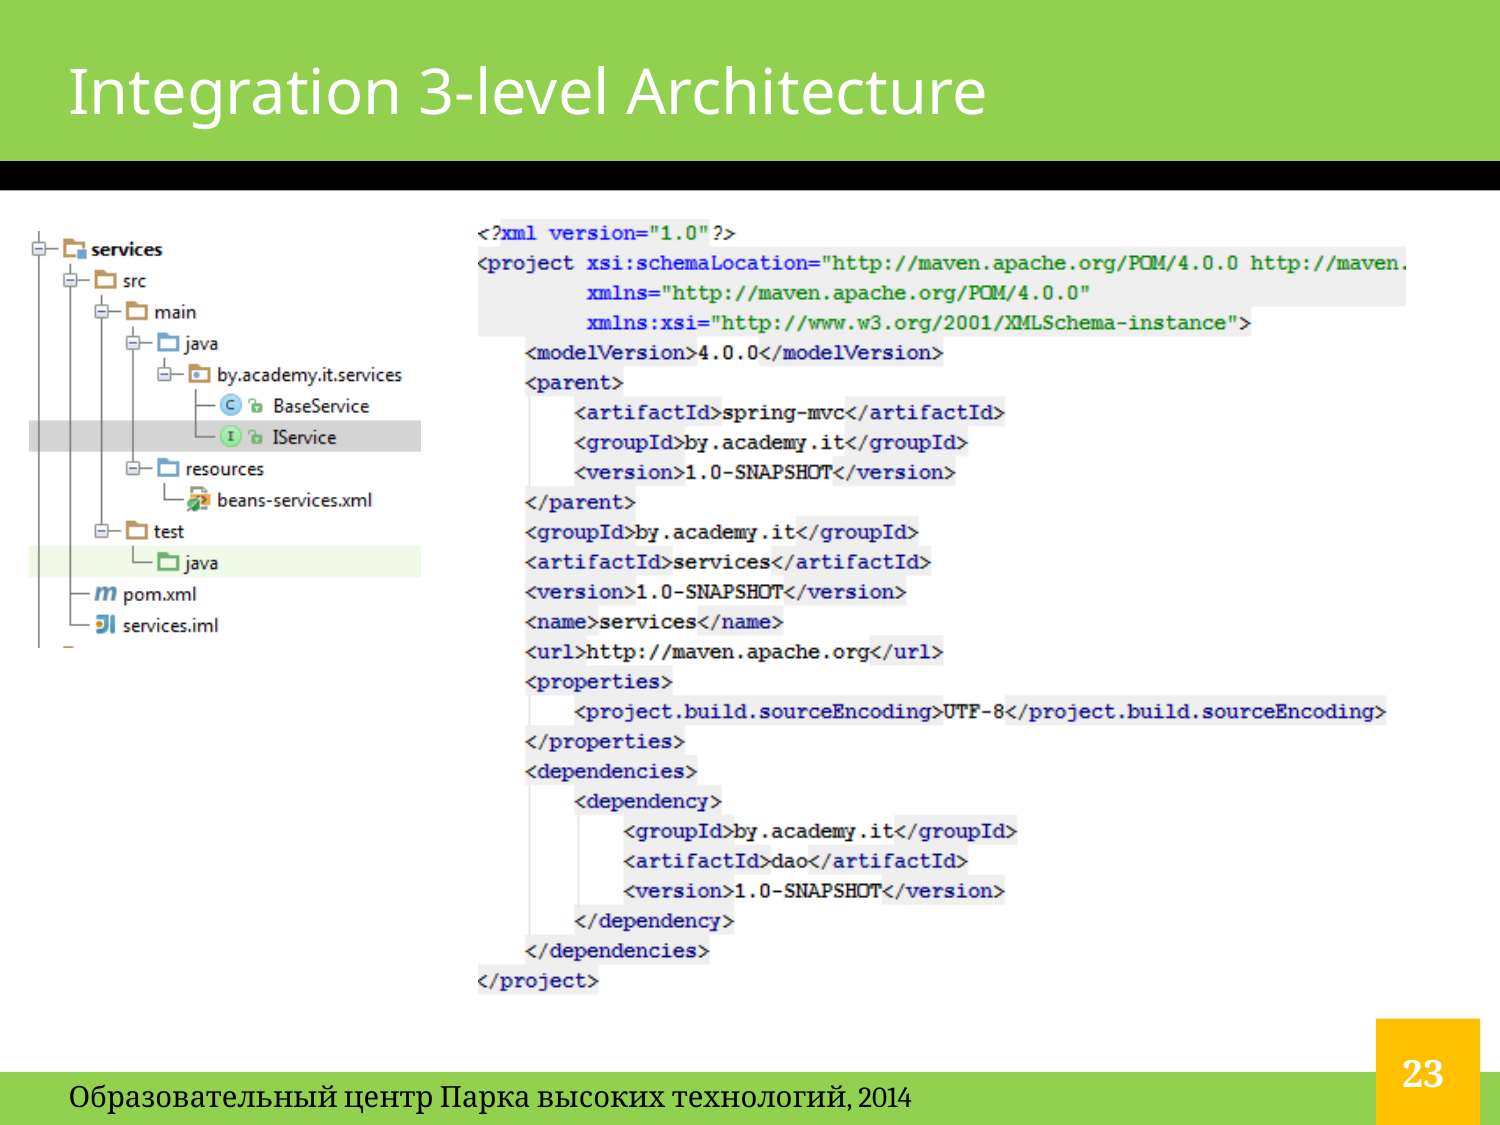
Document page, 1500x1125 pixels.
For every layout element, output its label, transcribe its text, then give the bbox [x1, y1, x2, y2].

title Integration 3-level Architecture [53, 42, 1404, 135]
picture [29, 231, 421, 648]
slide_number 23 [1376, 1042, 1471, 1103]
picture [478, 219, 1406, 1000]
